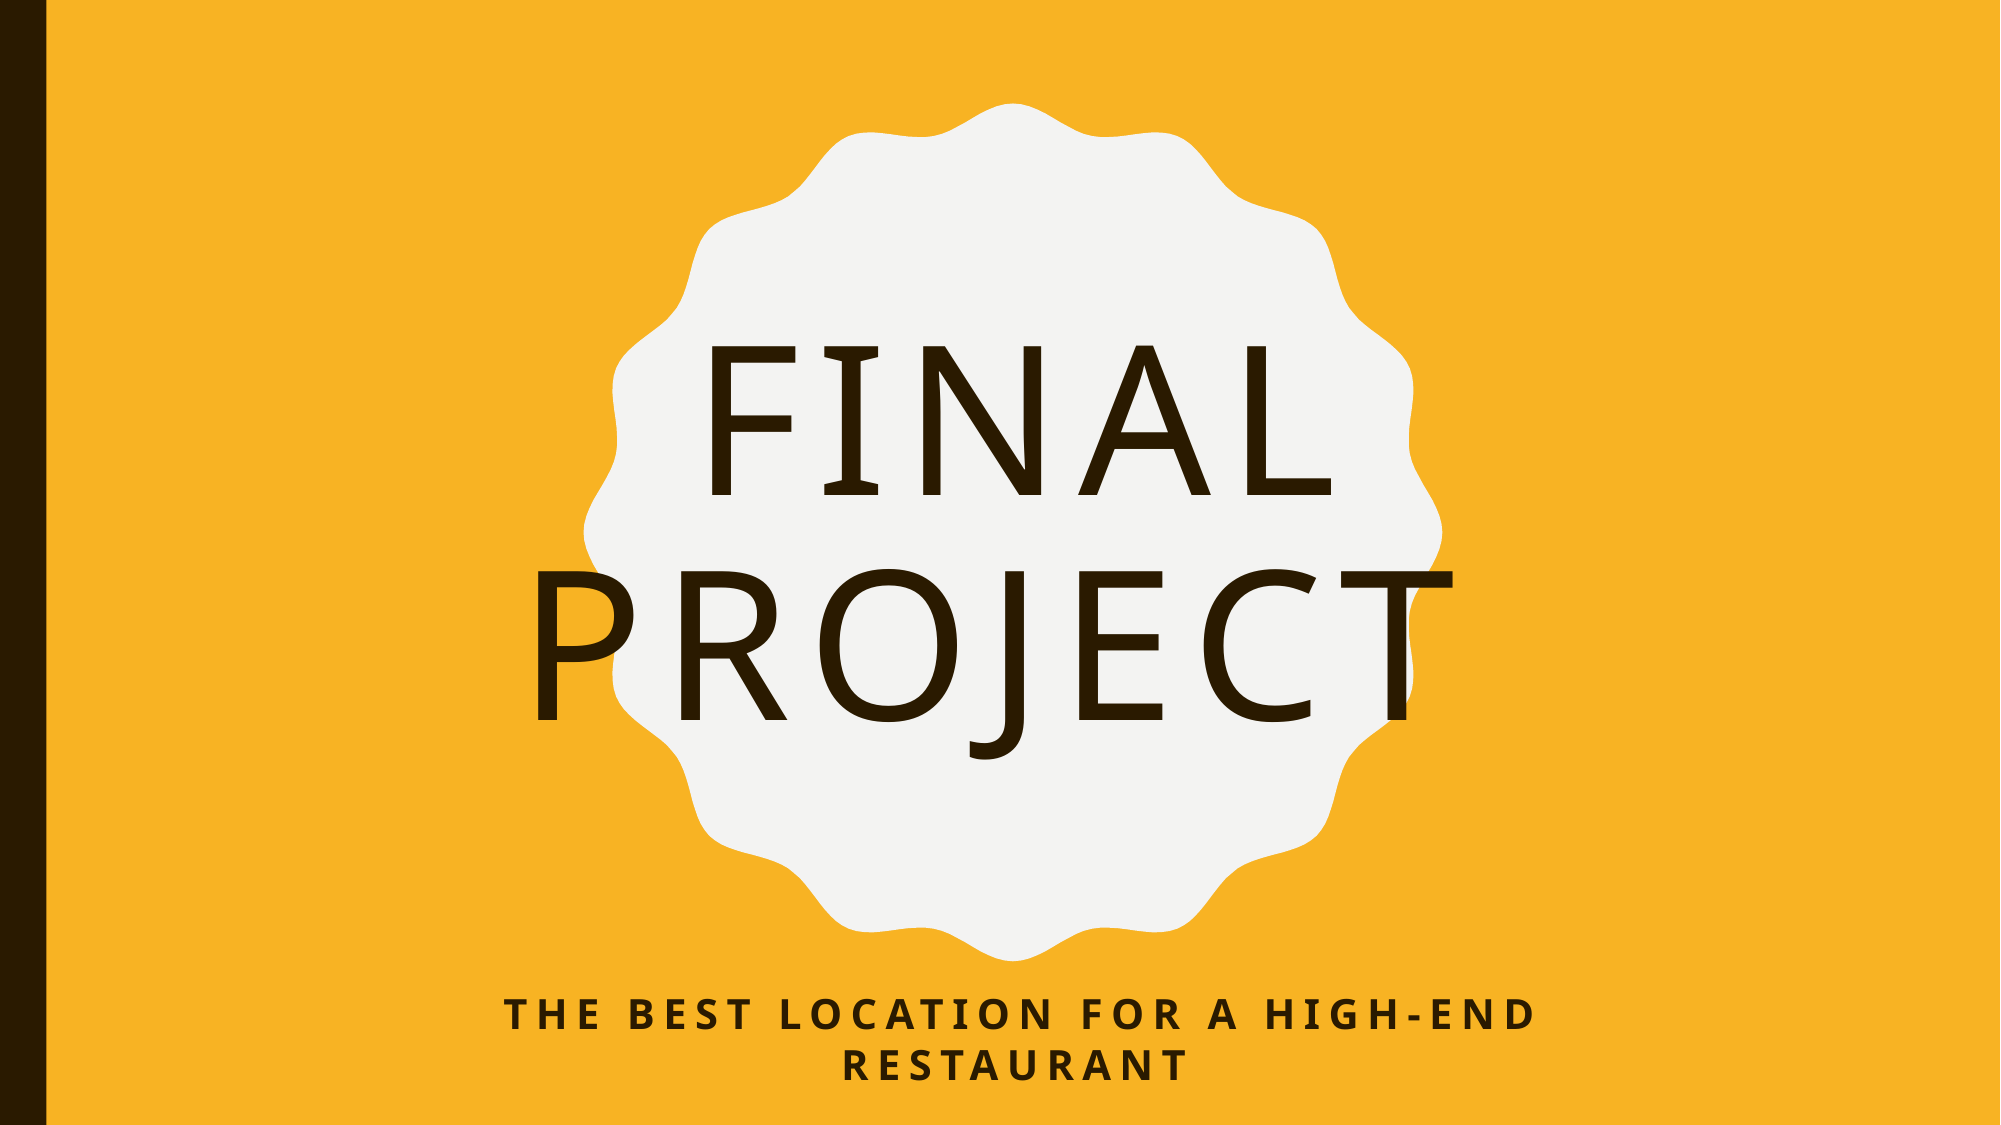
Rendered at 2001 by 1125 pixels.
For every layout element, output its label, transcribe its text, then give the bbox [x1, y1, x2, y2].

subtitle The best location for a high-end restaurant [363, 980, 1684, 1103]
title Final Project [176, 180, 1870, 902]
